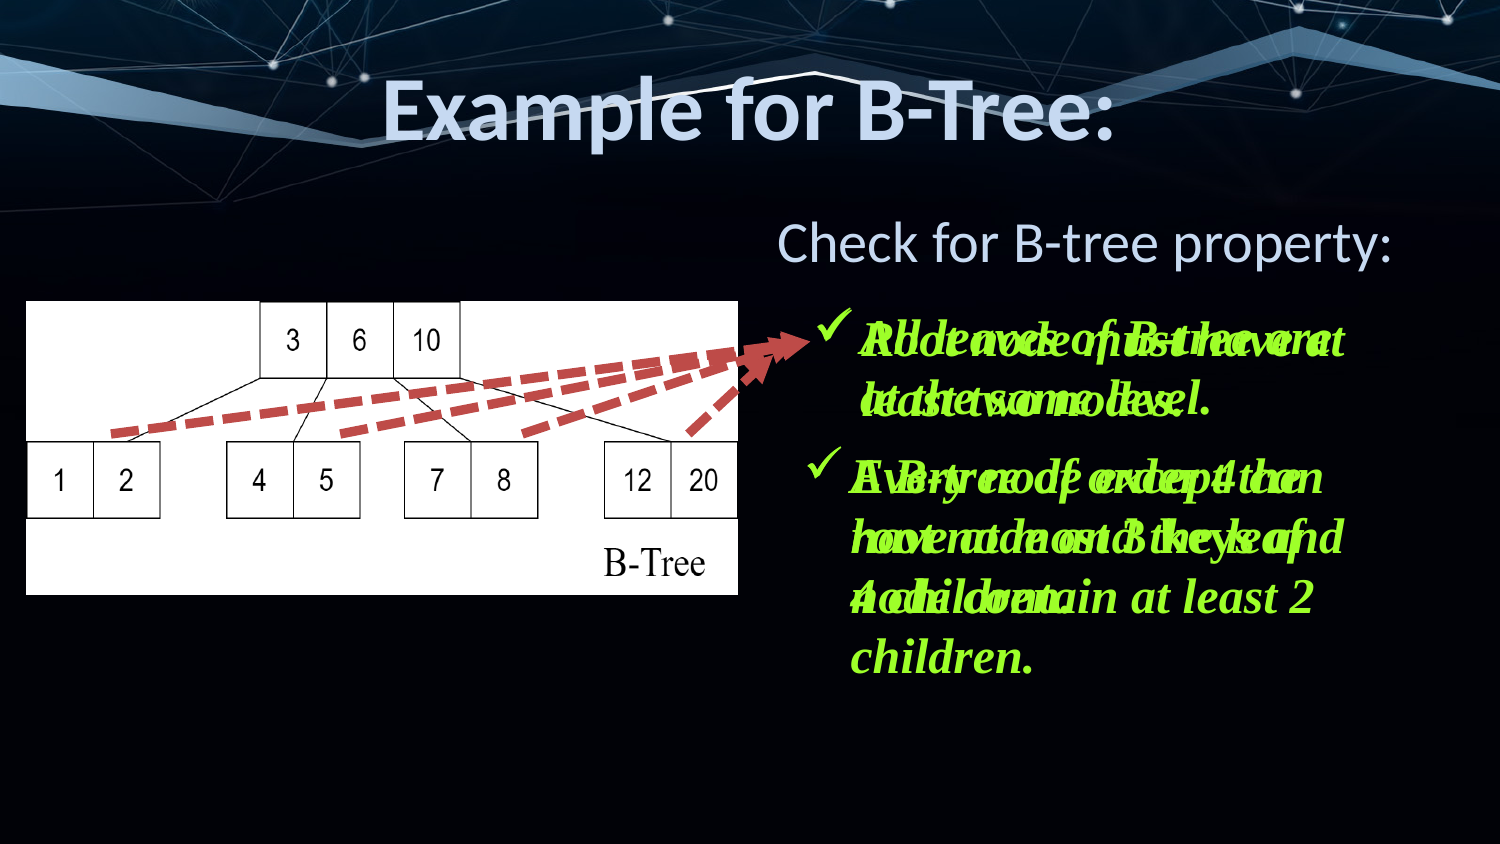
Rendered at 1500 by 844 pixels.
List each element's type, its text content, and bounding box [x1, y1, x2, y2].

title Example for B-Tree: [75, 33, 1425, 175]
picture [0, 0, 1500, 844]
text_box Root node must have at least two nodes. [799, 299, 1391, 435]
text_box Every node except the root node and the leaf node contain at least 2 children. [789, 435, 1380, 691]
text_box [522, 341, 799, 435]
list Check for B-tree property: [762, 196, 1425, 302]
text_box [800, 341, 811, 435]
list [26, 301, 738, 595]
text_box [339, 341, 519, 435]
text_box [688, 354, 774, 435]
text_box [110, 341, 337, 435]
